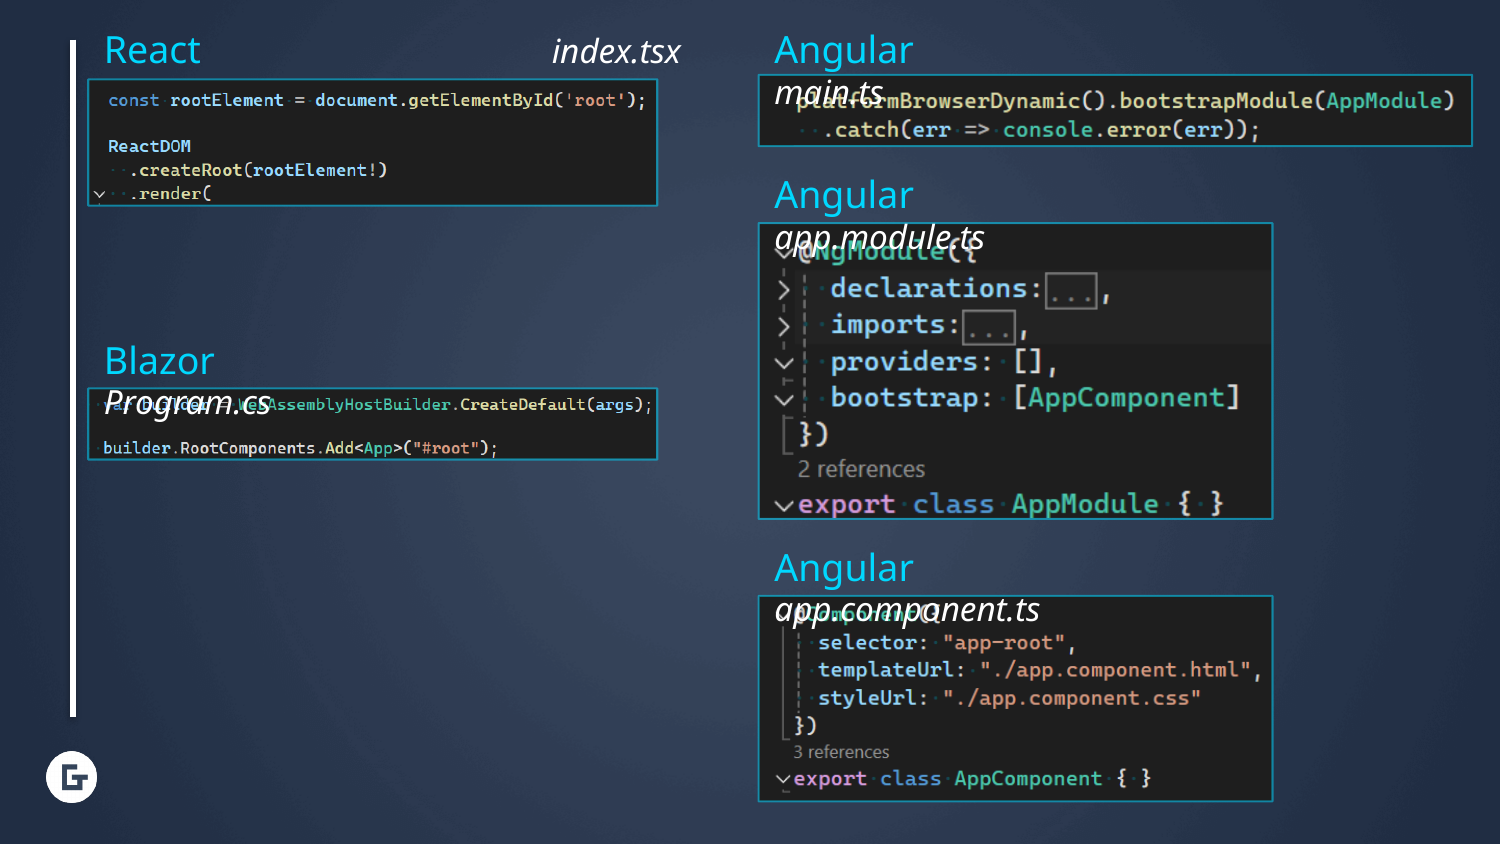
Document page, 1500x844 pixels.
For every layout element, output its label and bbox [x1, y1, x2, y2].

text_box [759, 163, 1298, 519]
text_box [759, 18, 1490, 146]
text_box [759, 536, 1298, 801]
text_box [88, 329, 687, 459]
picture [0, 0, 1500, 844]
text_box [88, 18, 767, 205]
